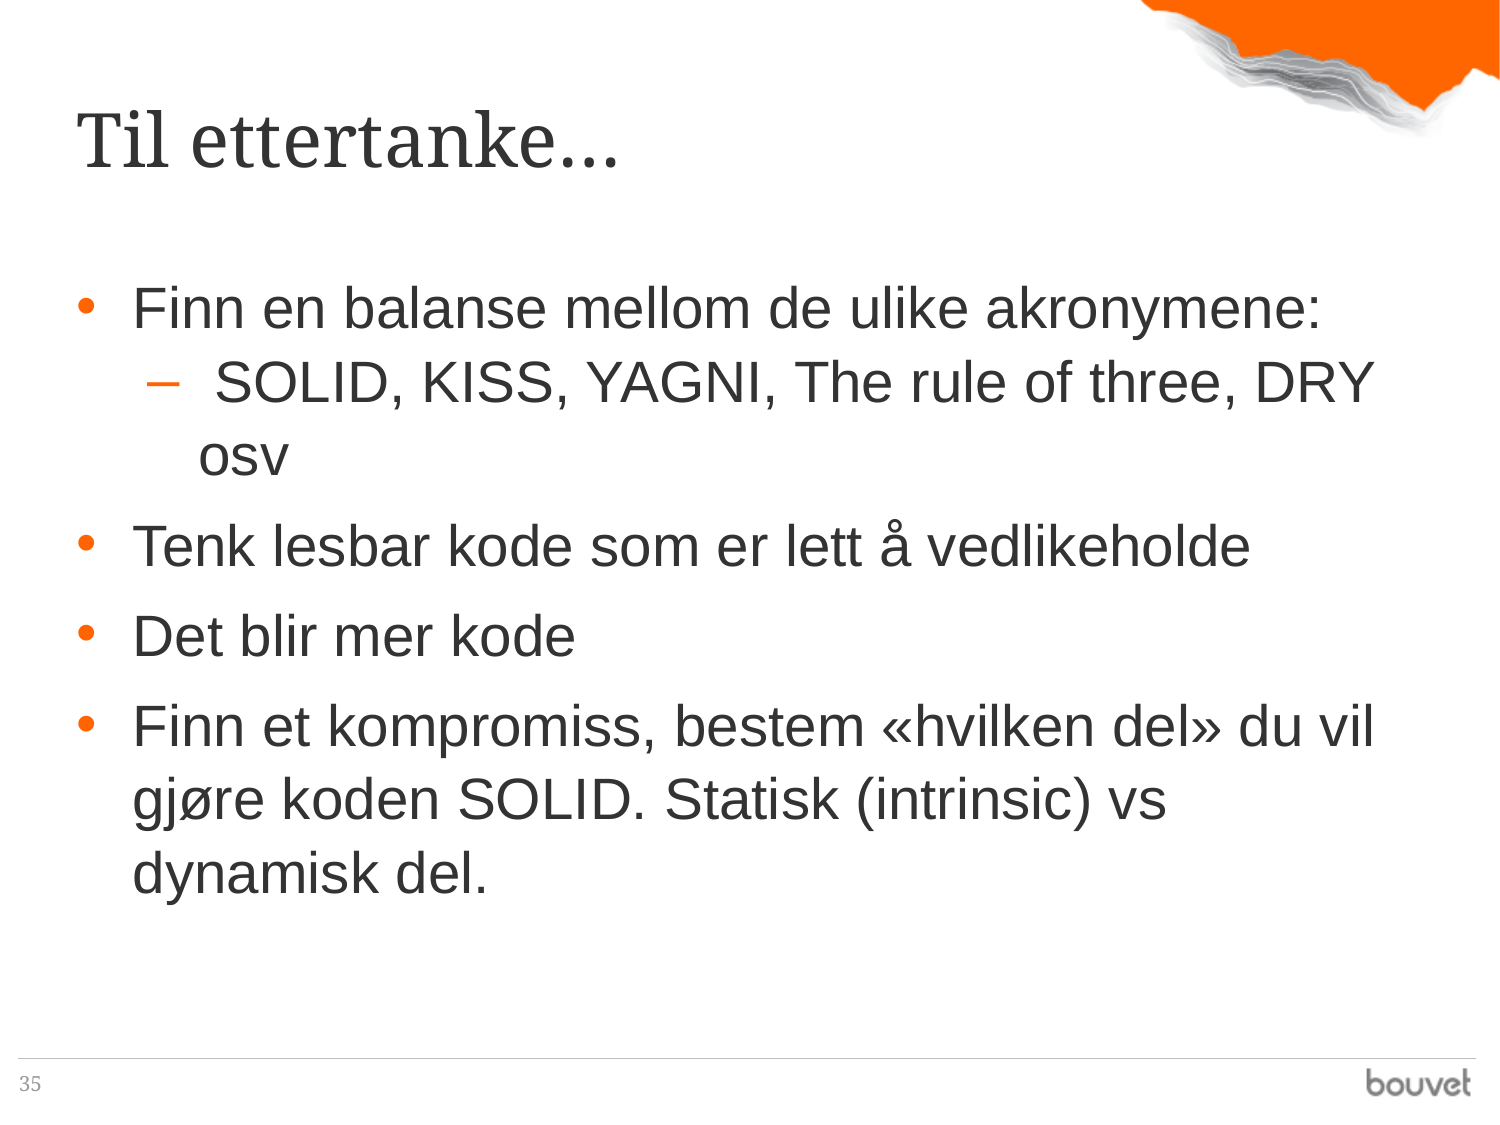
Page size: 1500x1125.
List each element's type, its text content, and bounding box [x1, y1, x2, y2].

title Til ettertanke… [76, 78, 1421, 256]
list Finn en balanse mellom de ulike akronymene: SOLID, KISS, YAGNI, The rule of three, DRY osv Tenk lesbar kode som er lett å vedlikeholde Det blir mer kode Finn et kompromiss, bestem «hvilken del» du vil gjøre koden SOLID. Statisk (intrinsic) vs dynamisk del. [76, 267, 1421, 1024]
slide_number ‹#› [18, 1070, 65, 1101]
picture [1364, 1064, 1478, 1101]
picture [1124, 0, 1500, 146]
